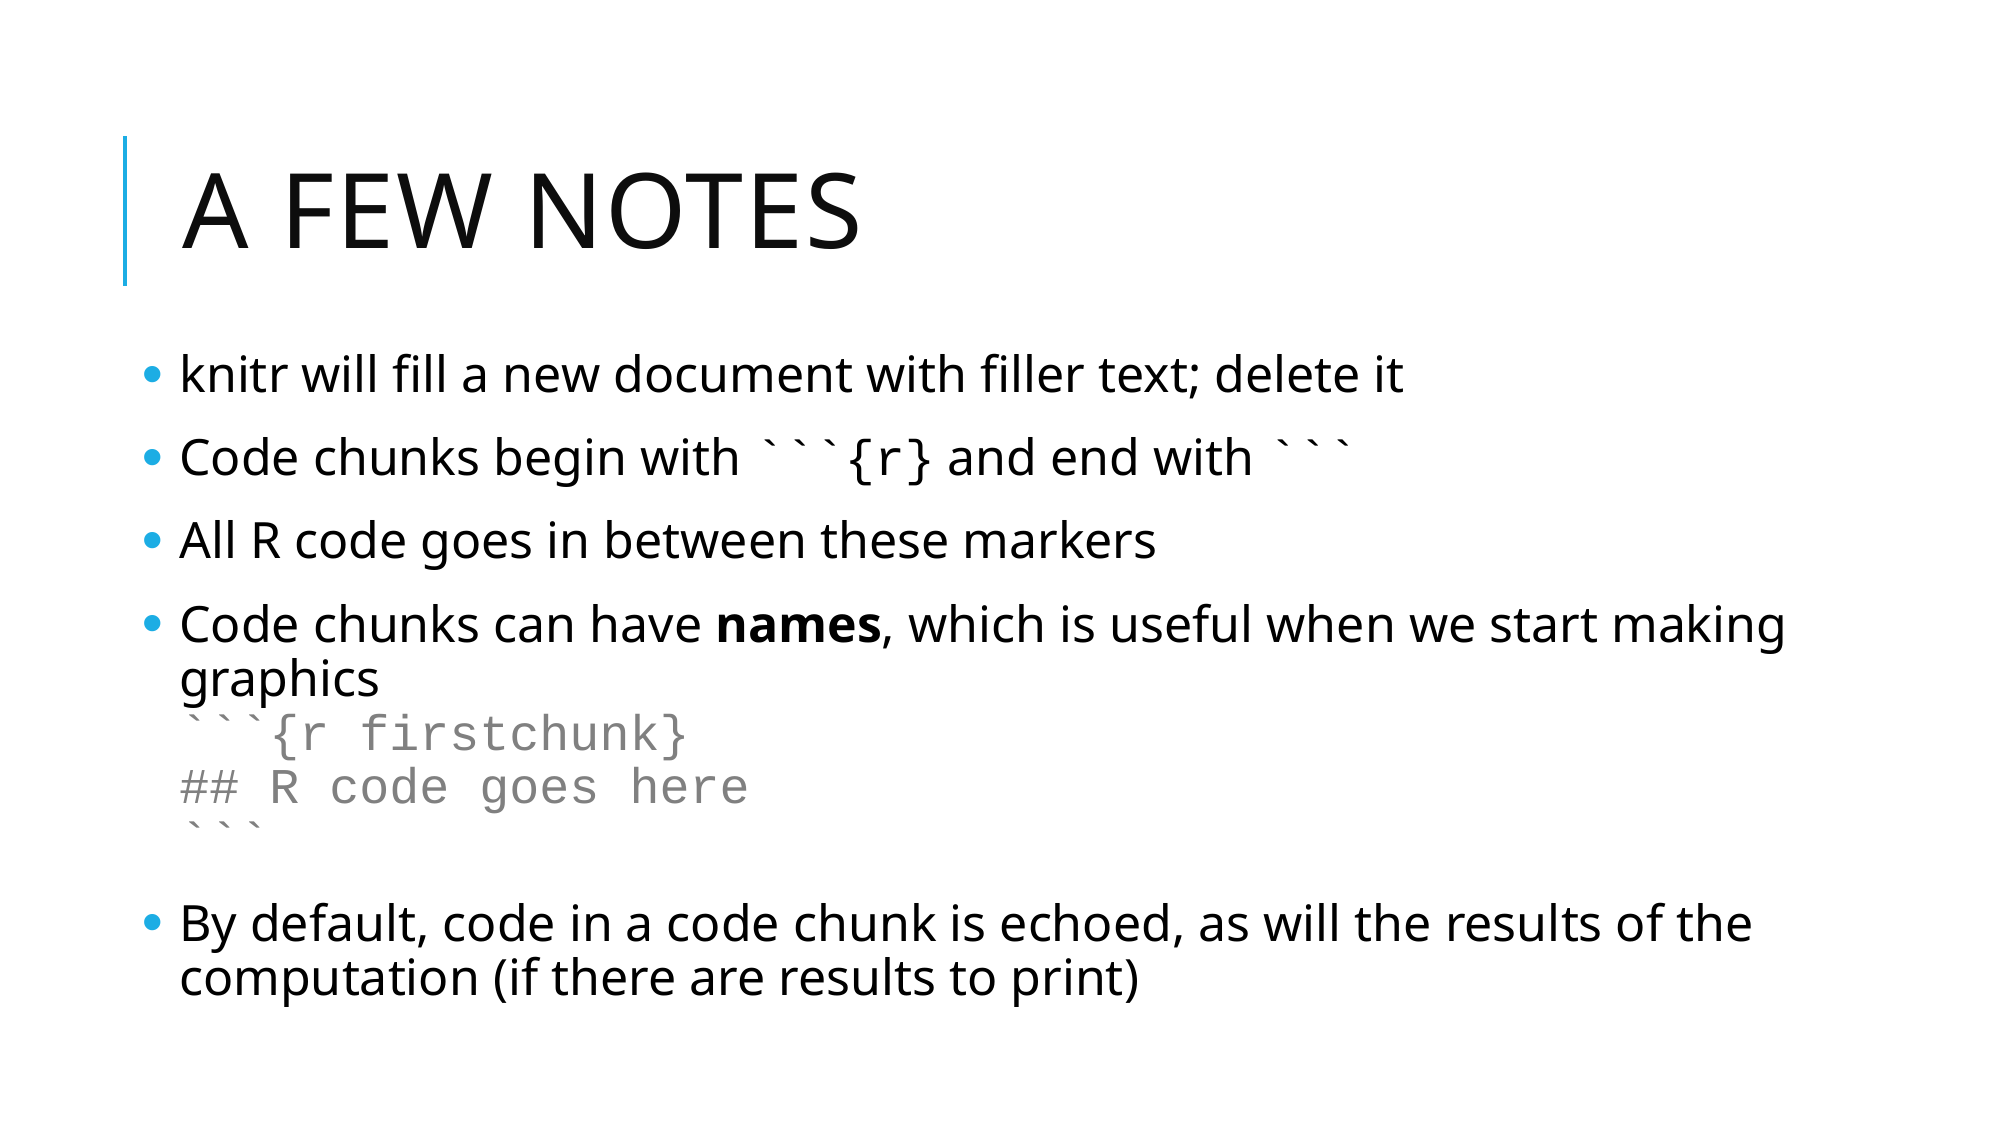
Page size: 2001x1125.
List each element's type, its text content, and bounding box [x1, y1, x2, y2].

title A Few Notes [168, 96, 1763, 341]
list knitr will fill a new document with filler text; delete it Code chunks begin with ```{r} and end with ``` All R code goes in between these markers Code chunks can have names, which is useful when we start making graphics ```{r firstchunk} ## R code goes here ``` By default, code in a code chunk is echoed, as will the results of the computation (if there are results to print) [134, 341, 1935, 1125]
